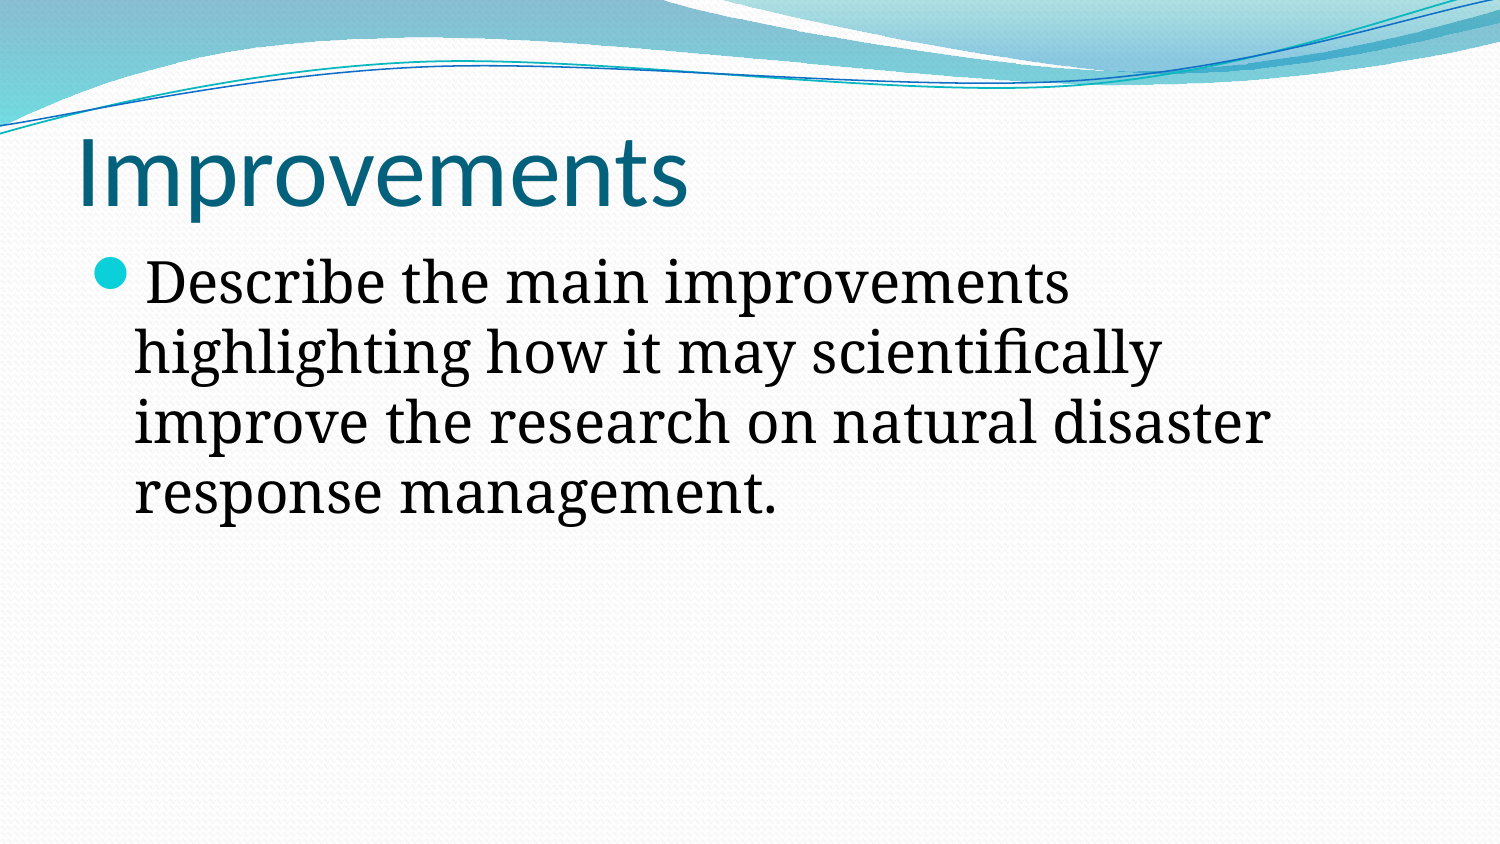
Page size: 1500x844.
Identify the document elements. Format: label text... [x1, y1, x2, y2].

list Describe the main improvements highlighting how it may scientifically improve the research on natural disaster response management. [75, 238, 1425, 779]
title Improvements [75, 86, 1425, 228]
